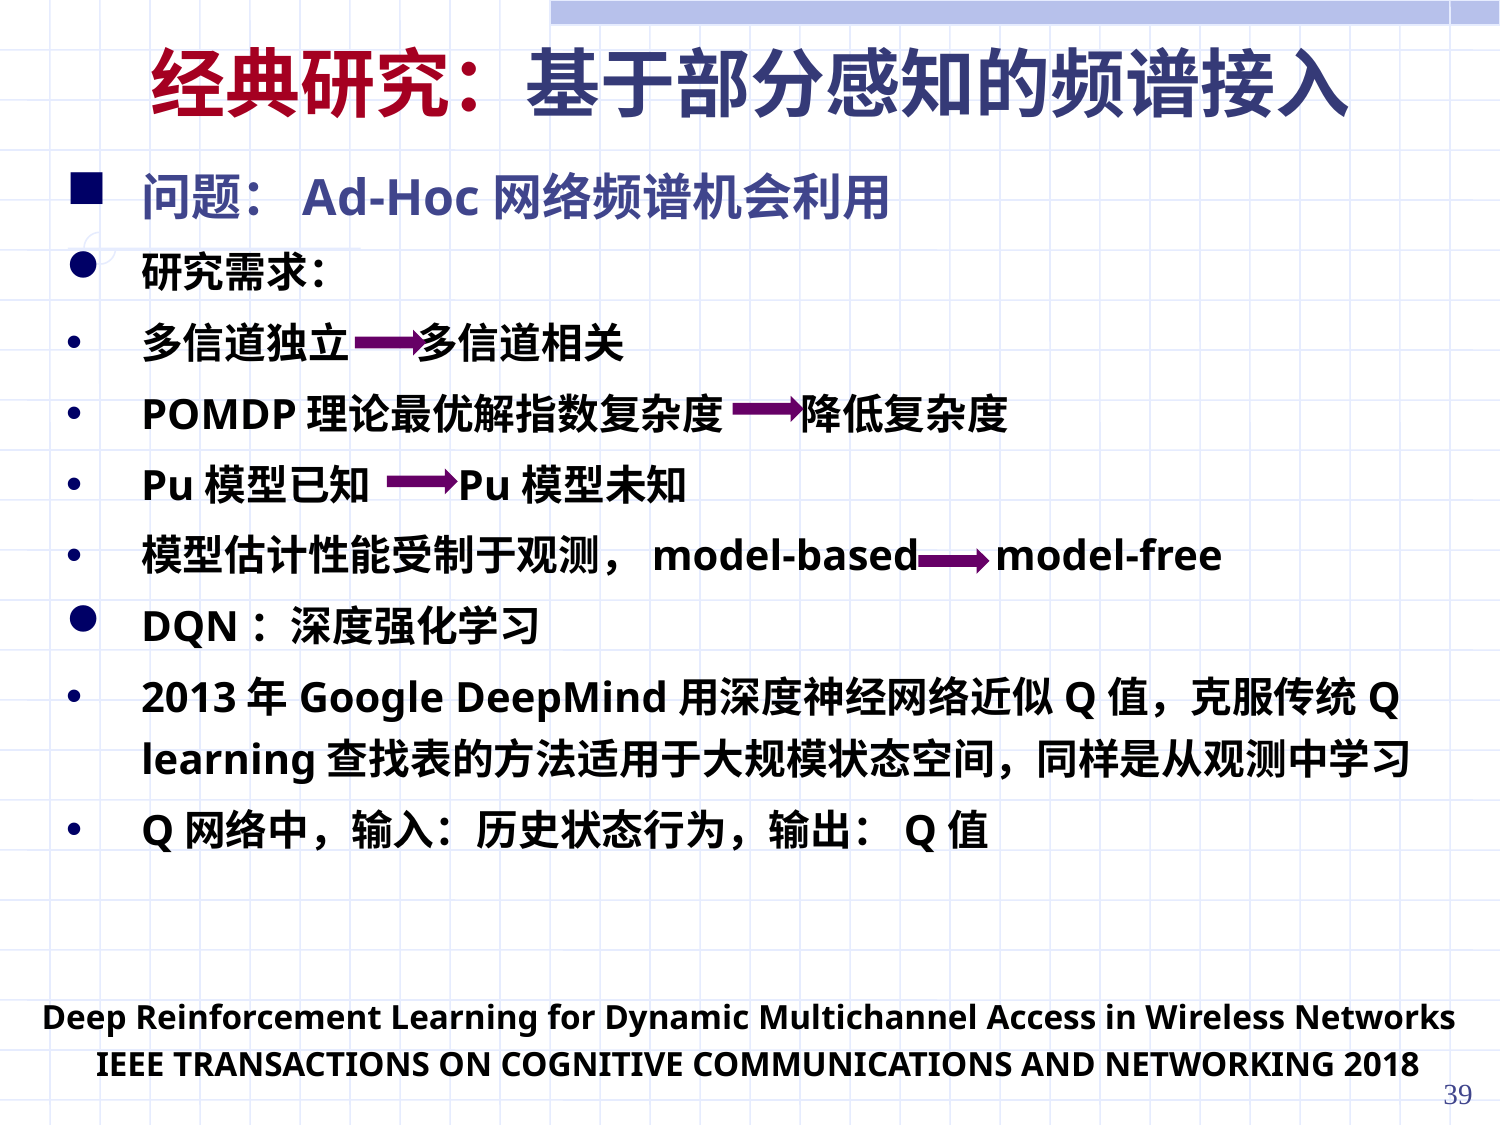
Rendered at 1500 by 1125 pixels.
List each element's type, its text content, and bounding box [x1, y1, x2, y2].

text_box [389, 475, 454, 487]
text_box [735, 403, 800, 415]
text_box Deep Reinforcement Learning for Dynamic Multichannel Access in Wireless Networks IEEE TRANSACTIONS ON COGNITIVE COMMUNICATIONS AND NETWORKING 2018 [0, 988, 1500, 1090]
text_box 问题：Ad-Hoc网络频谱机会利用 研究需求： 多信道独立 多信道相关 POMDP理论最优解指数复杂度 降低复杂度 Pu模型已知 Pu模型未知 模型估计性能受制于观测，model-based model-free DQN：深度强化学习 2013年Google DeepMind用深度神经网络近似Q值，克服传统Q learning查找表的方法适用于大规模状态空间，同样是从观测中学习 Q网络中，输入：历史状态行为，输出：Q值 [51, 142, 1449, 862]
text_box 经典研究：基于部分感知的频谱接入 [0, 24, 1500, 155]
text_box [921, 555, 986, 567]
slide_number 39 [1174, 1090, 1488, 1118]
text_box [358, 337, 422, 348]
